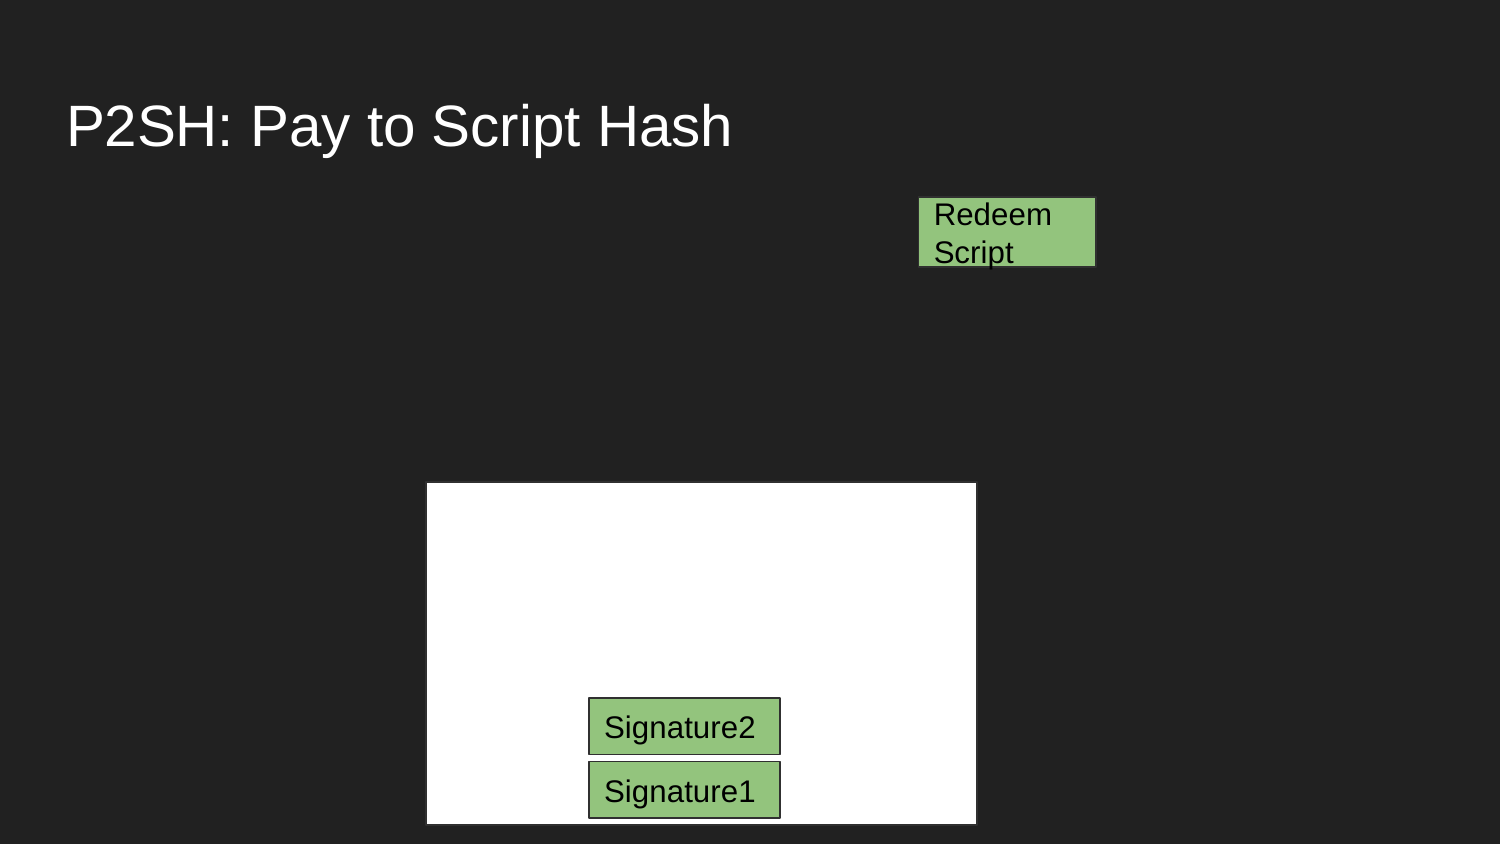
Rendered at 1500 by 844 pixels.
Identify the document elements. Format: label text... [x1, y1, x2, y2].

text_box Signature1 [589, 761, 781, 818]
text_box [426, 481, 977, 826]
text_box Signature2 [589, 698, 781, 755]
text_box Redeem Script [918, 197, 1097, 267]
title P2SH: Pay to Script Hash [51, 72, 1449, 167]
